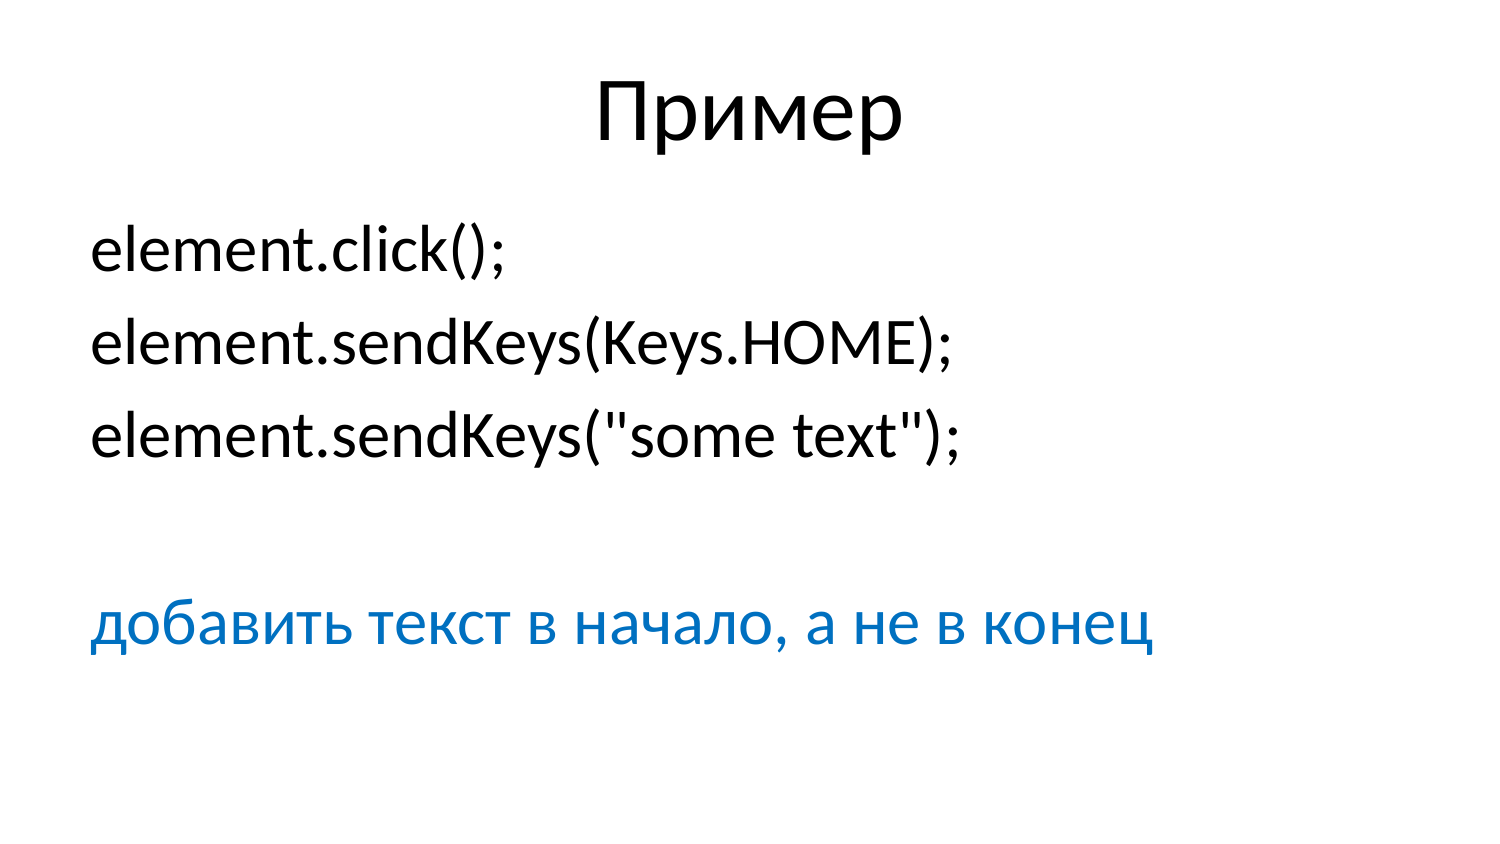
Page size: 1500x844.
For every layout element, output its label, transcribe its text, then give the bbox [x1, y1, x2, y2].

list element.click(); element.sendKeys(Keys.HOME); element.sendKeys("some text"); добавить текст в начало, а не в конец [75, 196, 1425, 754]
title Пример [75, 33, 1425, 175]
